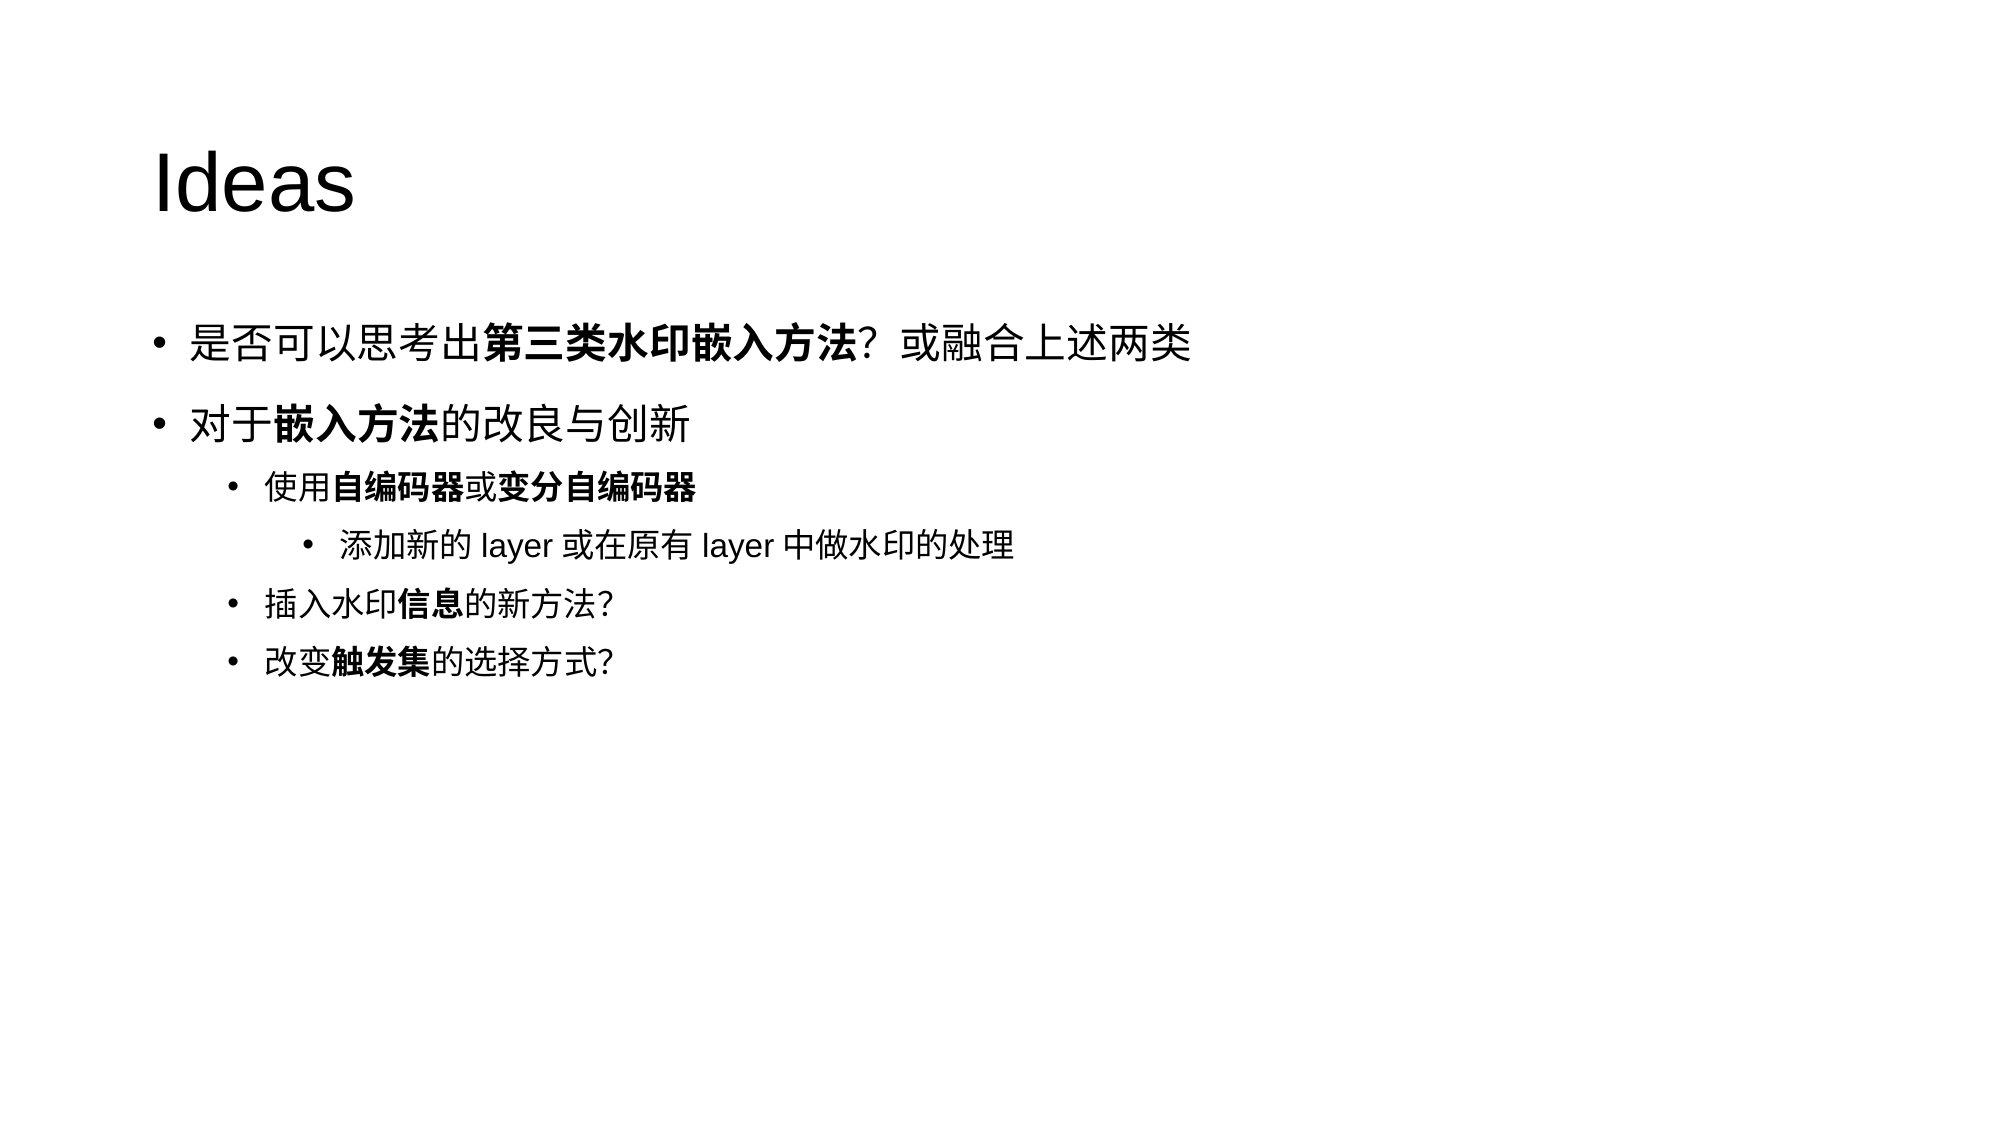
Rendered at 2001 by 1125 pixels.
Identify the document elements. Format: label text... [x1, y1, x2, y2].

title Ideas [137, 59, 1863, 278]
list 是否可以思考出第三类水印嵌入方法？或融合上述两类 对于嵌入方法的改良与创新 使用自编码器或变分自编码器 添加新的layer或在原有layer中做水印的处理 插入水印信息的新方法？ 改变触发集的选择方式？ [137, 299, 1863, 695]
